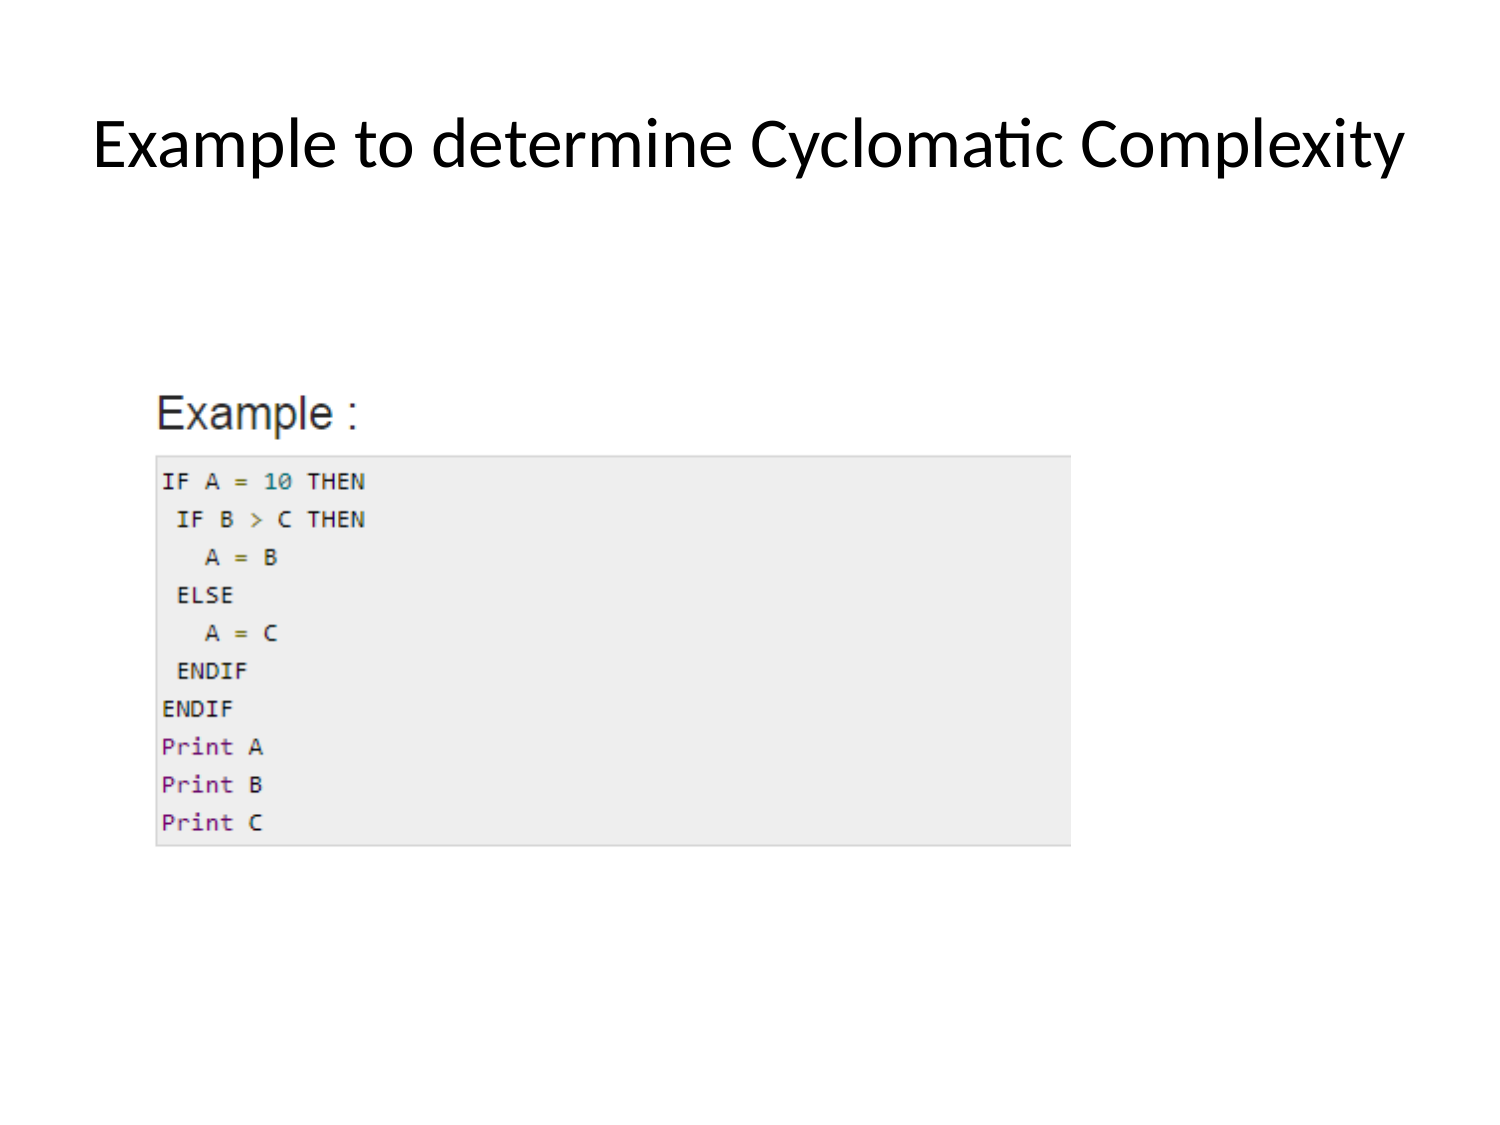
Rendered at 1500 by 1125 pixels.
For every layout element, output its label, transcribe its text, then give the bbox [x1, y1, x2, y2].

picture [149, 374, 1072, 849]
title Example to determine Cyclomatic Complexity [75, 45, 1425, 233]
